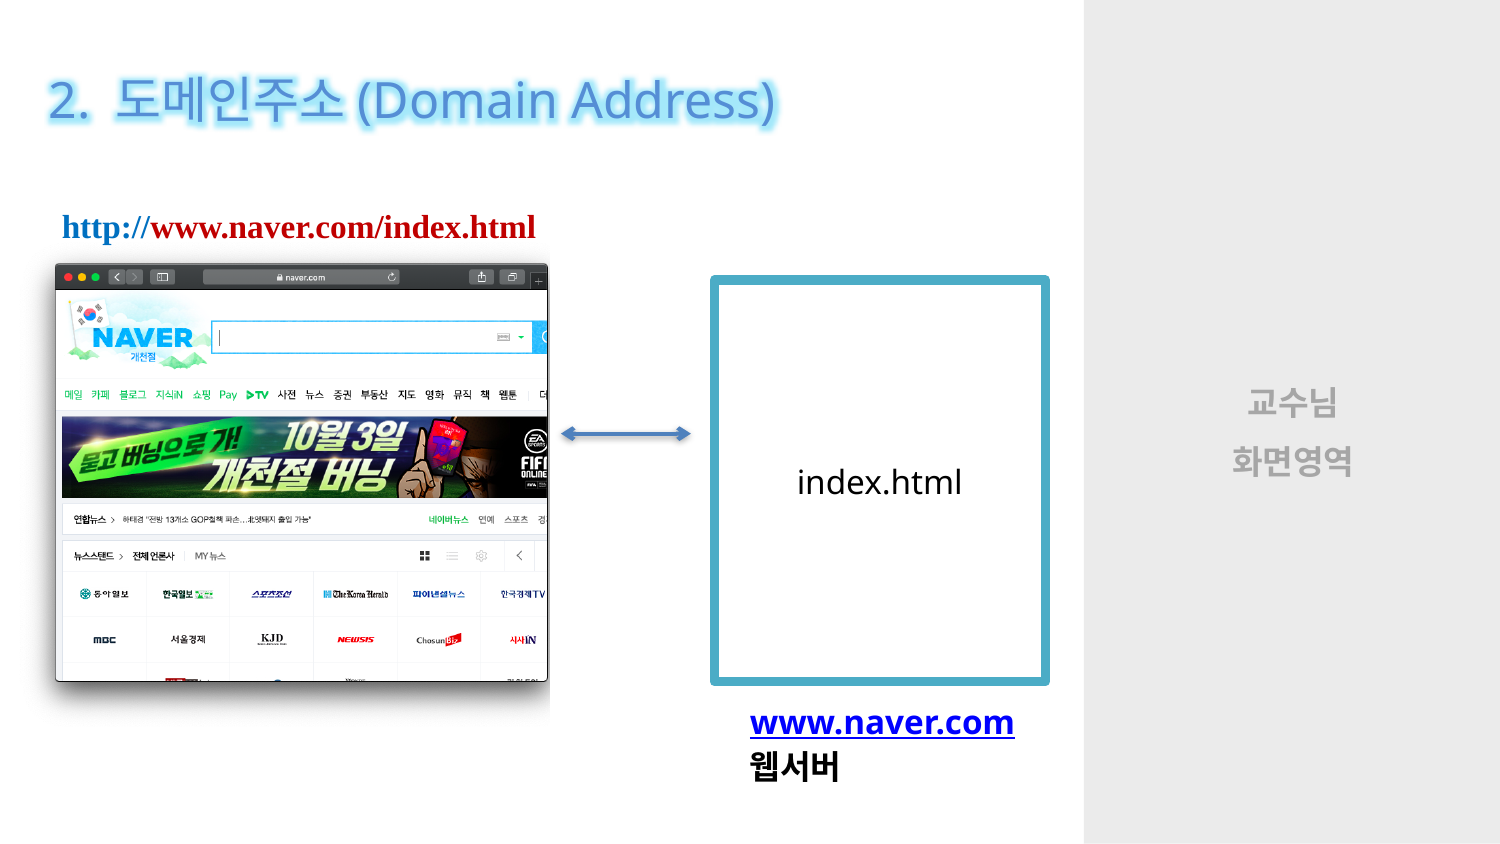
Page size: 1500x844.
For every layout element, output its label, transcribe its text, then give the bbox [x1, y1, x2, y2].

text_box www.naver.com 웹서버 [735, 693, 1031, 794]
picture [17, 238, 585, 732]
text_box http://www.naver.com/index.html [47, 197, 798, 252]
text_box index.html [712, 278, 1047, 684]
text_box 2. 도메인주소(Domain Address) [34, 55, 1036, 137]
